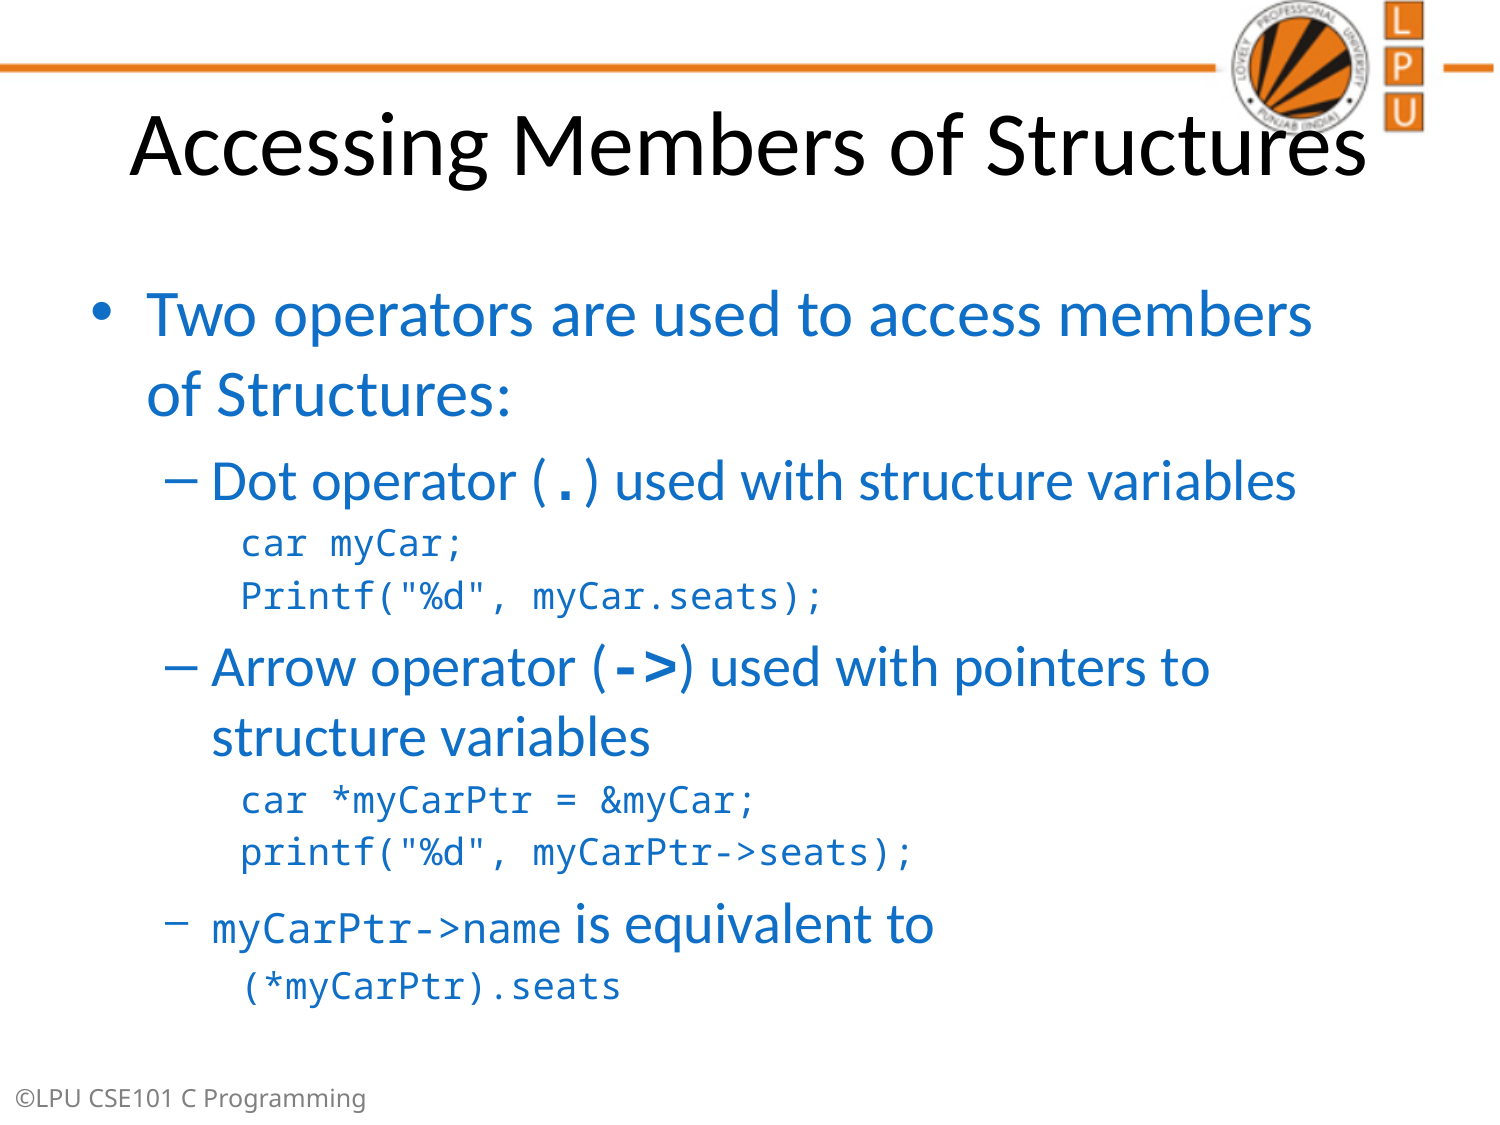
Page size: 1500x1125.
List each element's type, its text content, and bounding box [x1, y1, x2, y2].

picture [0, 0, 1497, 155]
title Accessing Members of Structures [75, 45, 1425, 233]
list Two operators are used to access members of Structures: Dot operator (.) used with structure variables car myCar; Printf("%d", myCar.seats); Arrow operator (->) used with pointers to structure variables car *myCarPtr = &myCar; printf("%d", myCarPtr->seats); myCarPtr->name is equivalent to (*myCarPtr).seats [75, 262, 1375, 1038]
